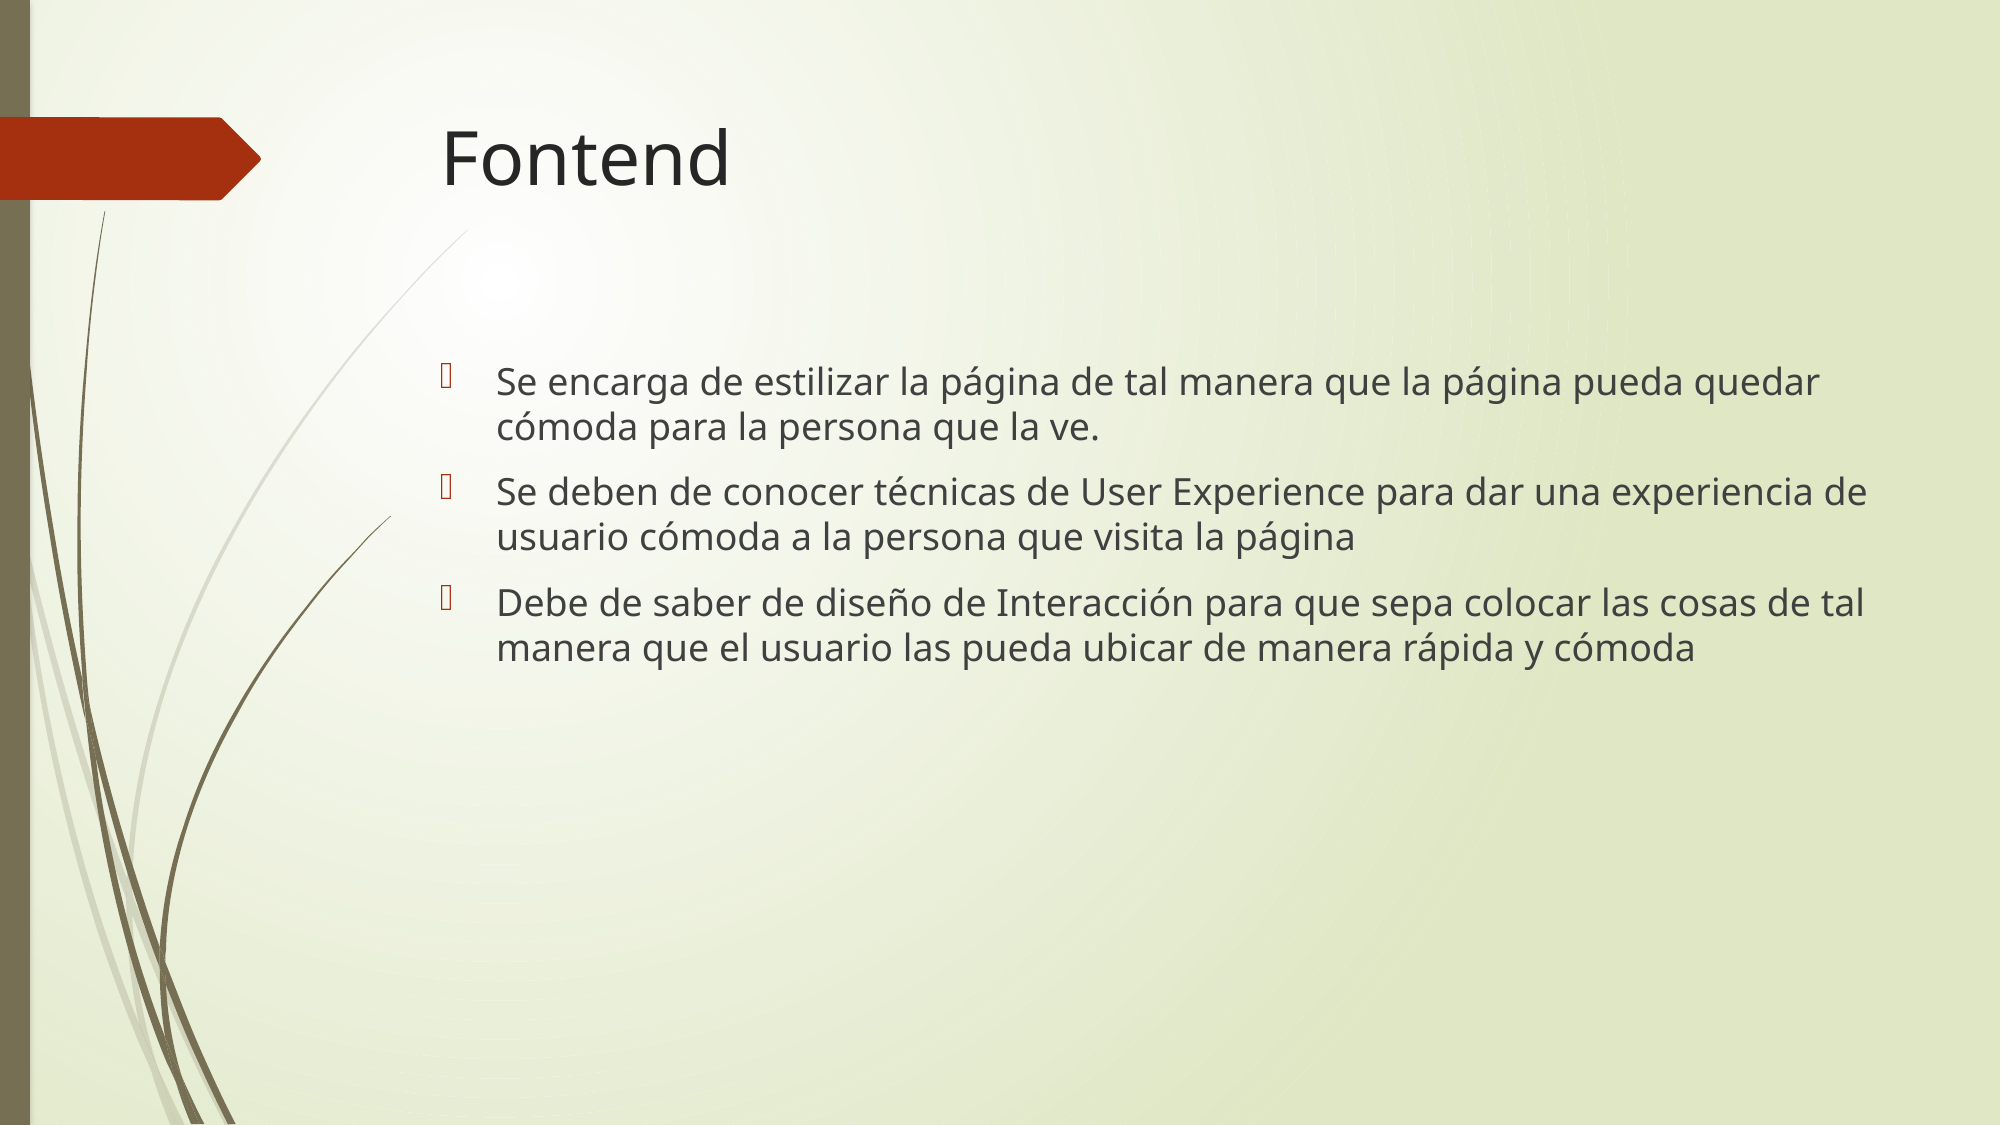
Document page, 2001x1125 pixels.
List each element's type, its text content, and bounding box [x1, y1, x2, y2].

title Fontend [425, 102, 1888, 313]
list Se encarga de estilizar la página de tal manera que la página pueda quedar cómoda para la persona que la ve. Se deben de conocer técnicas de User Experience para dar una experiencia de usuario cómoda a la persona que visita la página Debe de saber de diseño de Interacción para que sepa colocar las cosas de tal manera que el usuario las pueda ubicar de manera rápida y cómoda [424, 350, 1888, 970]
